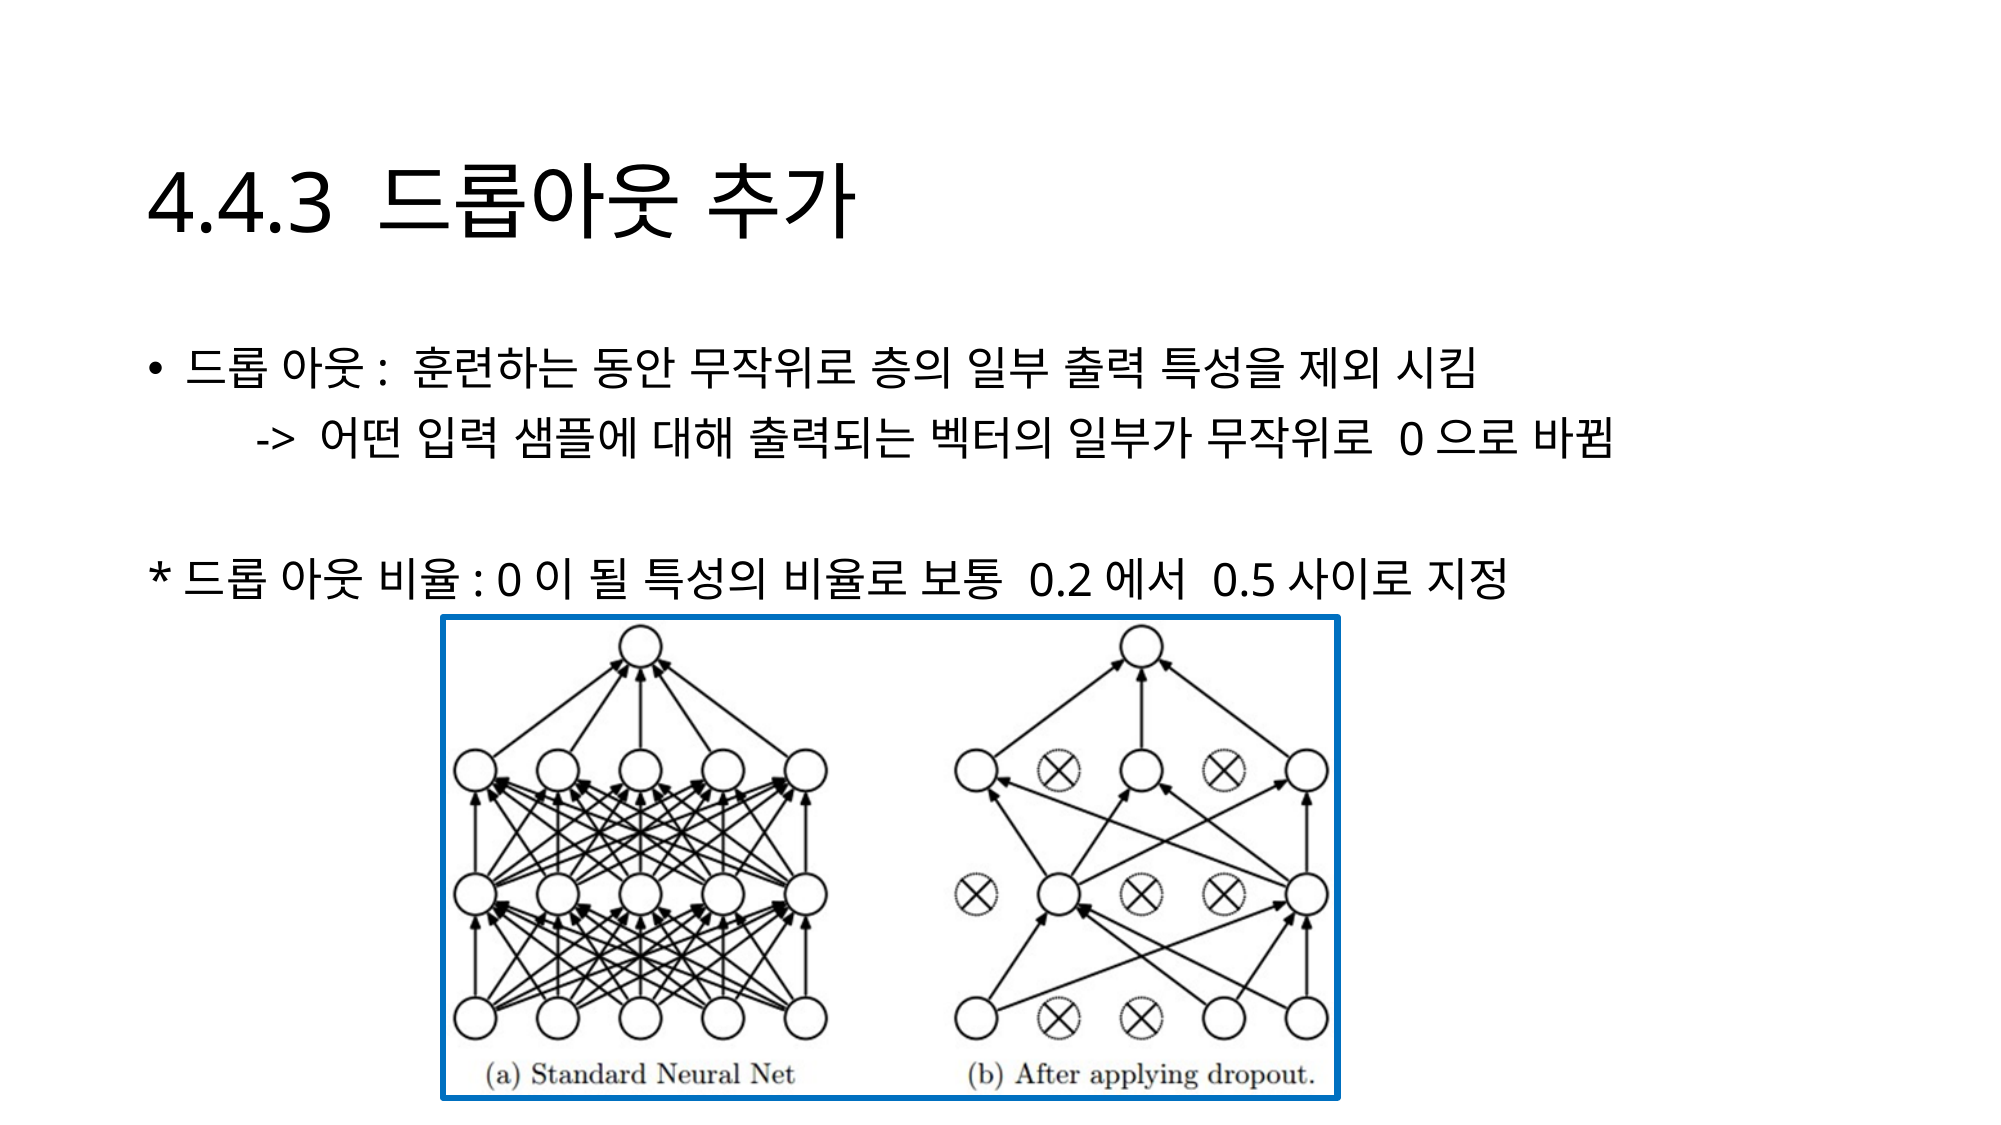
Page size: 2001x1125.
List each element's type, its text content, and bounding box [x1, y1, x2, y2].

picture [446, 620, 1335, 1095]
list 드롭 아웃: 훈련하는 동안 무작위로 층의 일부 출력 특성을 제외 시킴 -> 어떤 입력 샘플에 대해 출력되는 벡터의 일부가 무작위로 0으로 바뀜 *드롭 아웃 비율: 0이 될 특성의 비율로 보통 0.2에서 0.5사이로 지정 [132, 338, 1797, 902]
title 4.4.3 드롭아웃 추가 [132, 63, 1648, 259]
